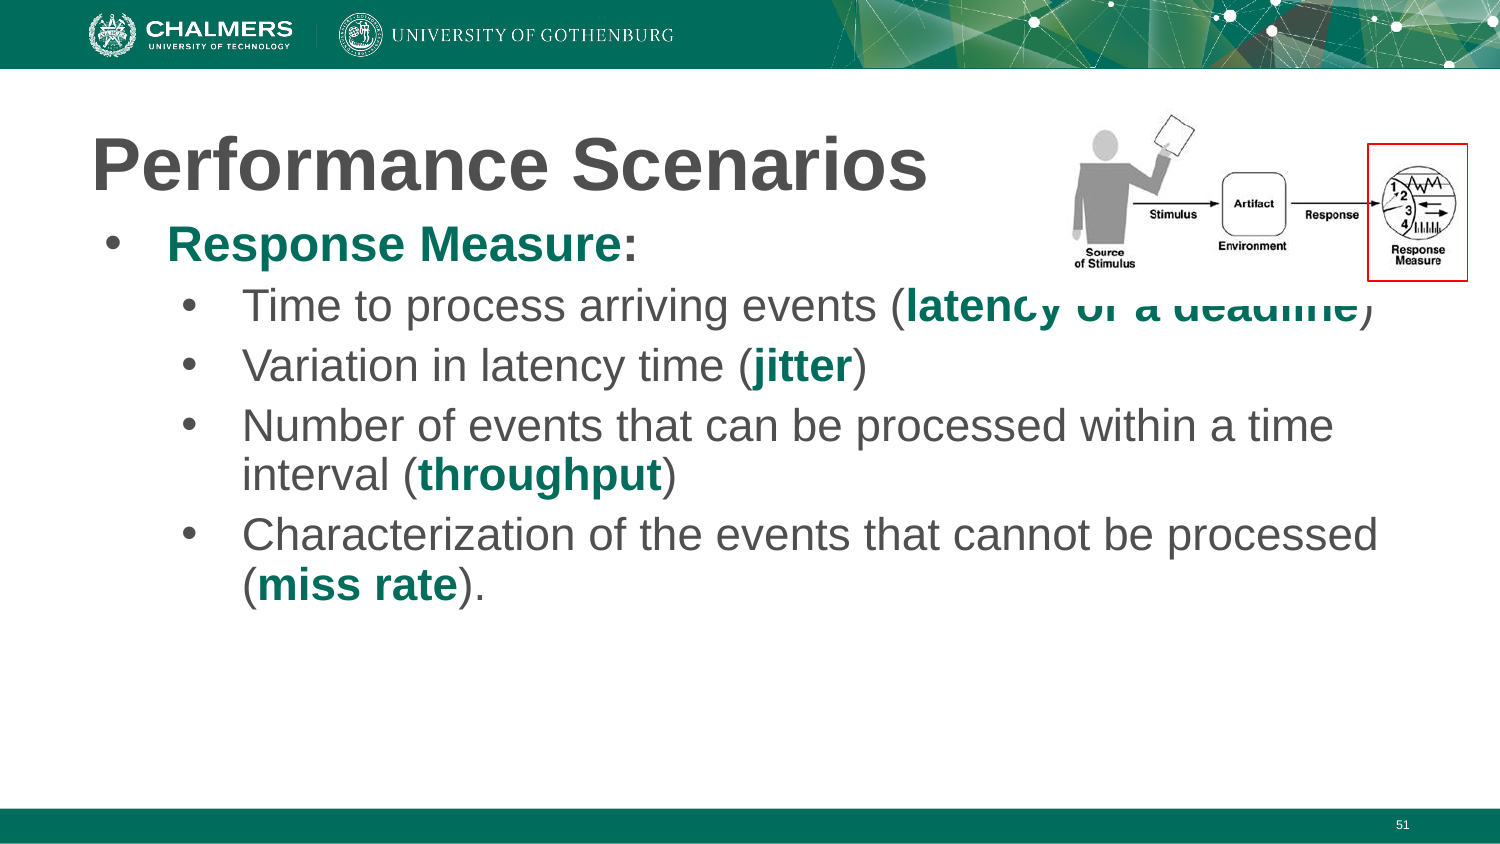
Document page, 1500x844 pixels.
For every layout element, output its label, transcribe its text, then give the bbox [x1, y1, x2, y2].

picture [759, 0, 1500, 68]
picture [1027, 100, 1488, 307]
list Response Measure: Time to process arriving events (latency or a deadline) Variation in latency time (jitter) Number of events that can be processed within a time interval (throughput) Characterization of the events that cannot be processed (miss rate). [76, 210, 1425, 782]
title Performance Scenarios [76, 100, 1026, 210]
picture [64, 0, 696, 85]
slide_number ‹#› [1074, 809, 1425, 844]
